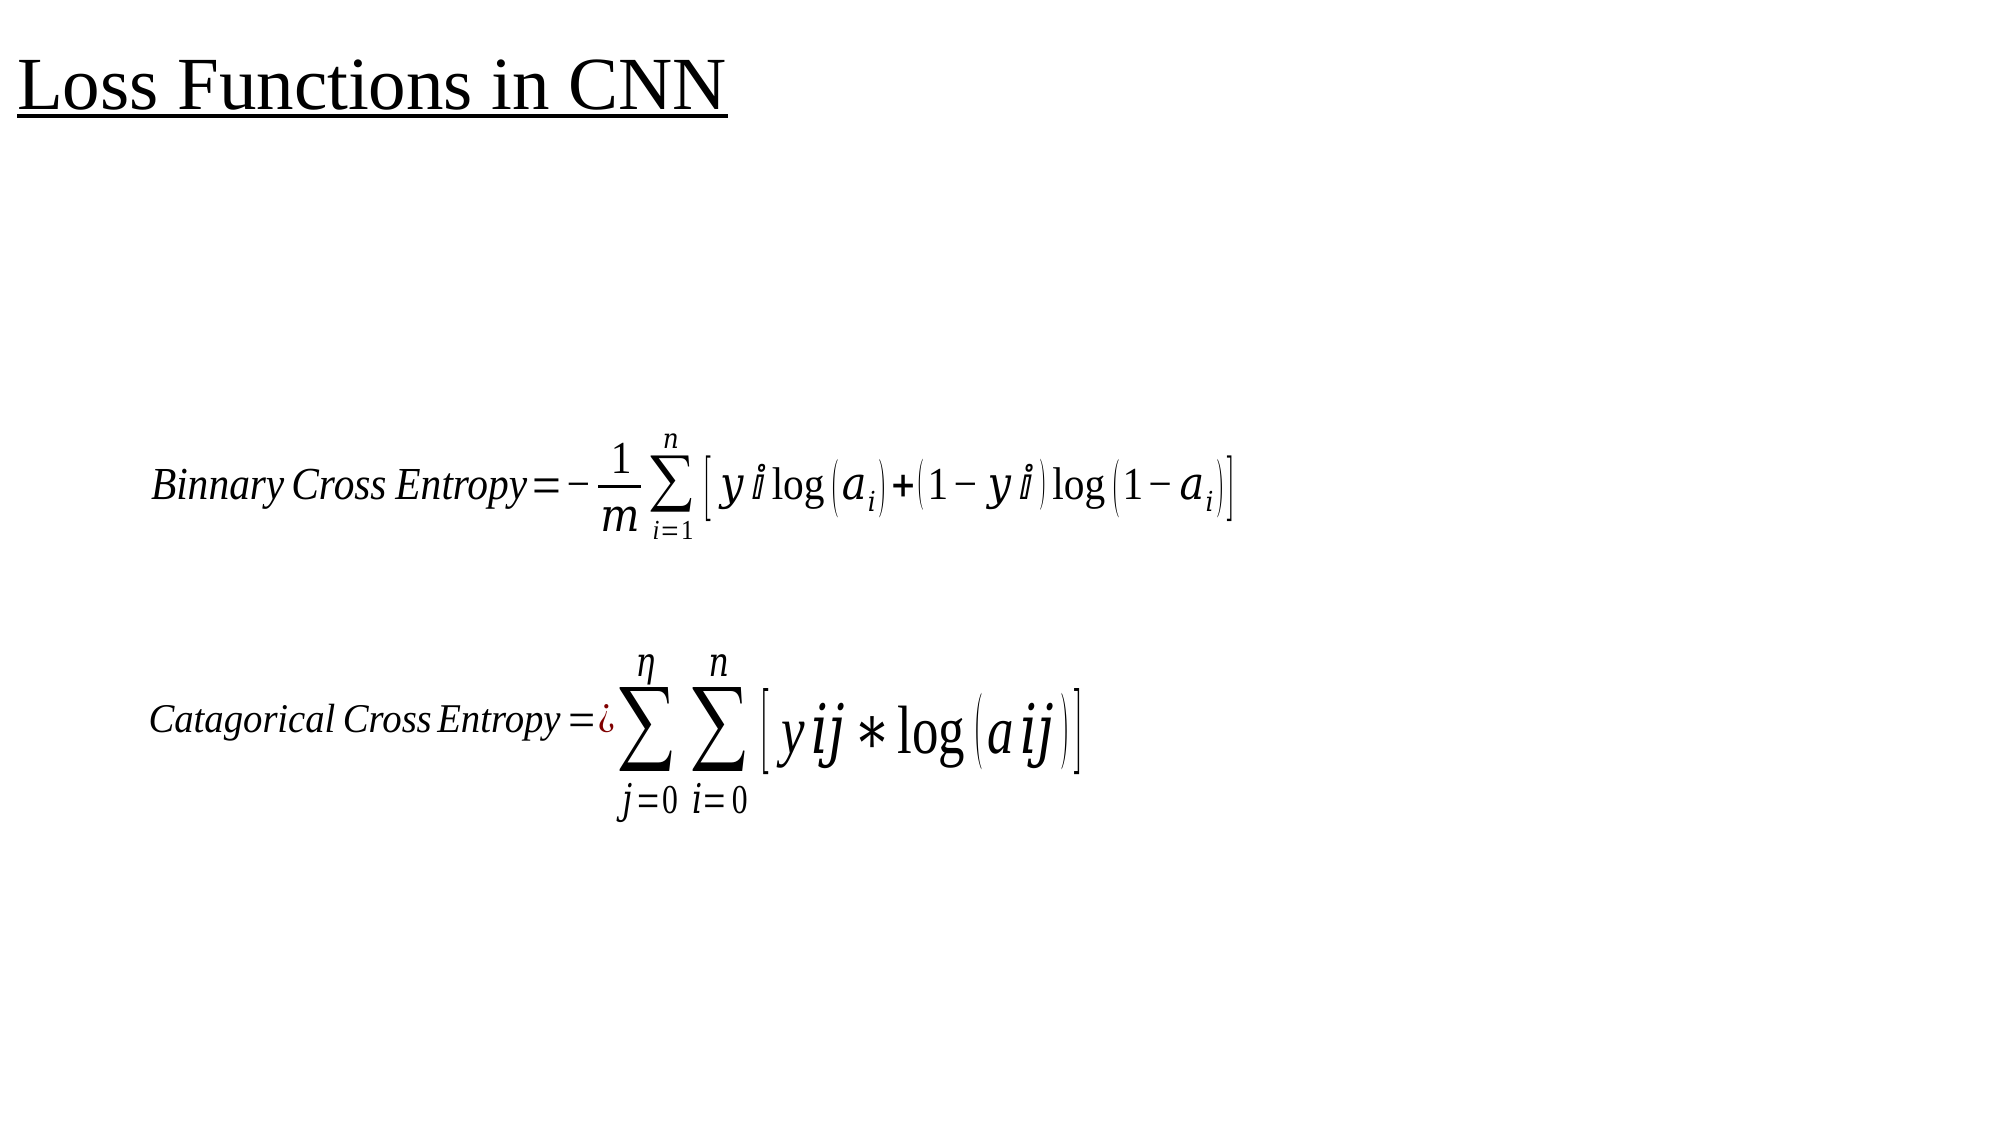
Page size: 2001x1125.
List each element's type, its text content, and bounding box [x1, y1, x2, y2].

text_box Loss Functions in CNN [2, 37, 1534, 167]
